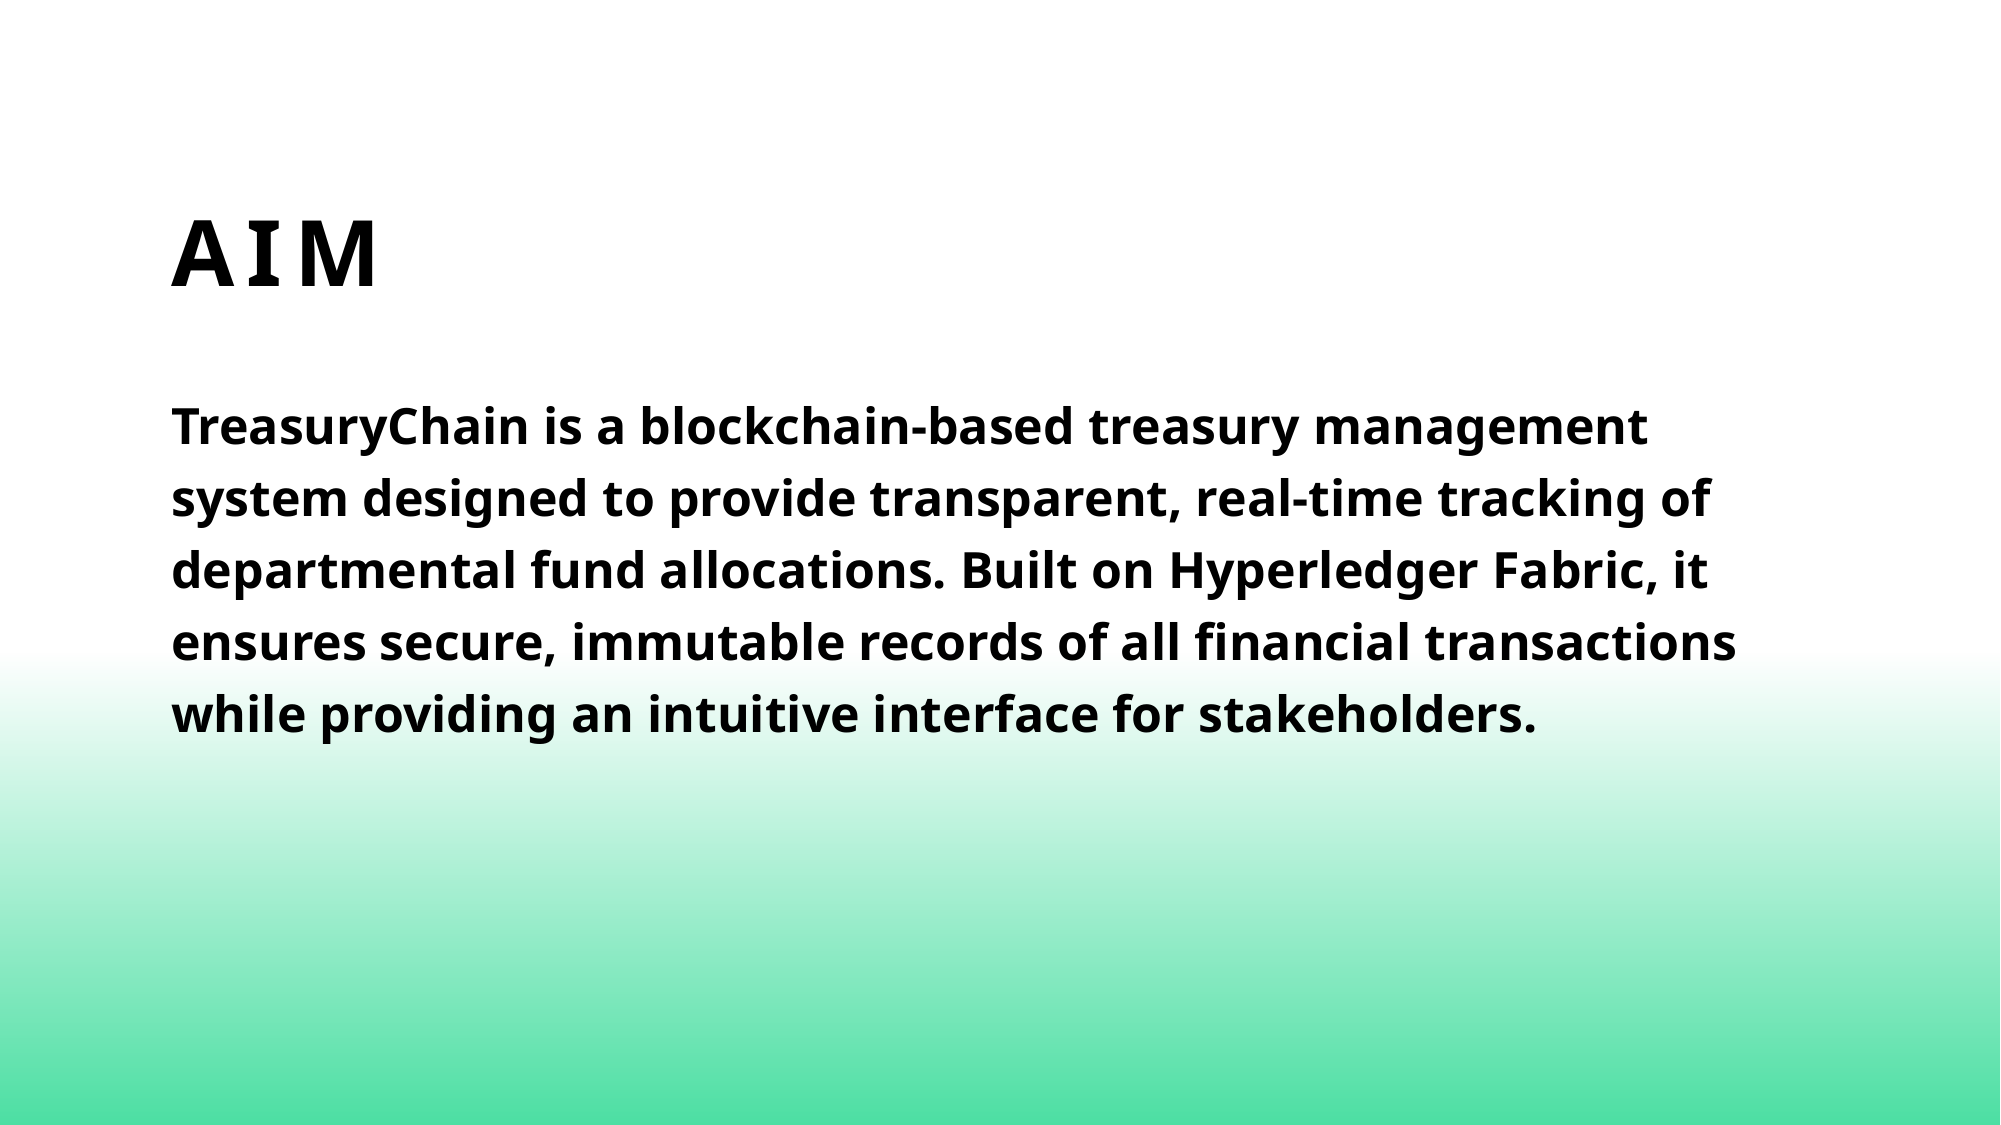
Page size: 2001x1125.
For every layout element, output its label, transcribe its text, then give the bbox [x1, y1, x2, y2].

title AIM [156, 124, 1844, 313]
list TreasuryChain is a blockchain-based treasury management system designed to provide transparent, real-time tracking of departmental fund allocations. Built on Hyperledger Fabric, it ensures secure, immutable records of all financial transactions while providing an intuitive interface for stakeholders. [156, 375, 1844, 1014]
